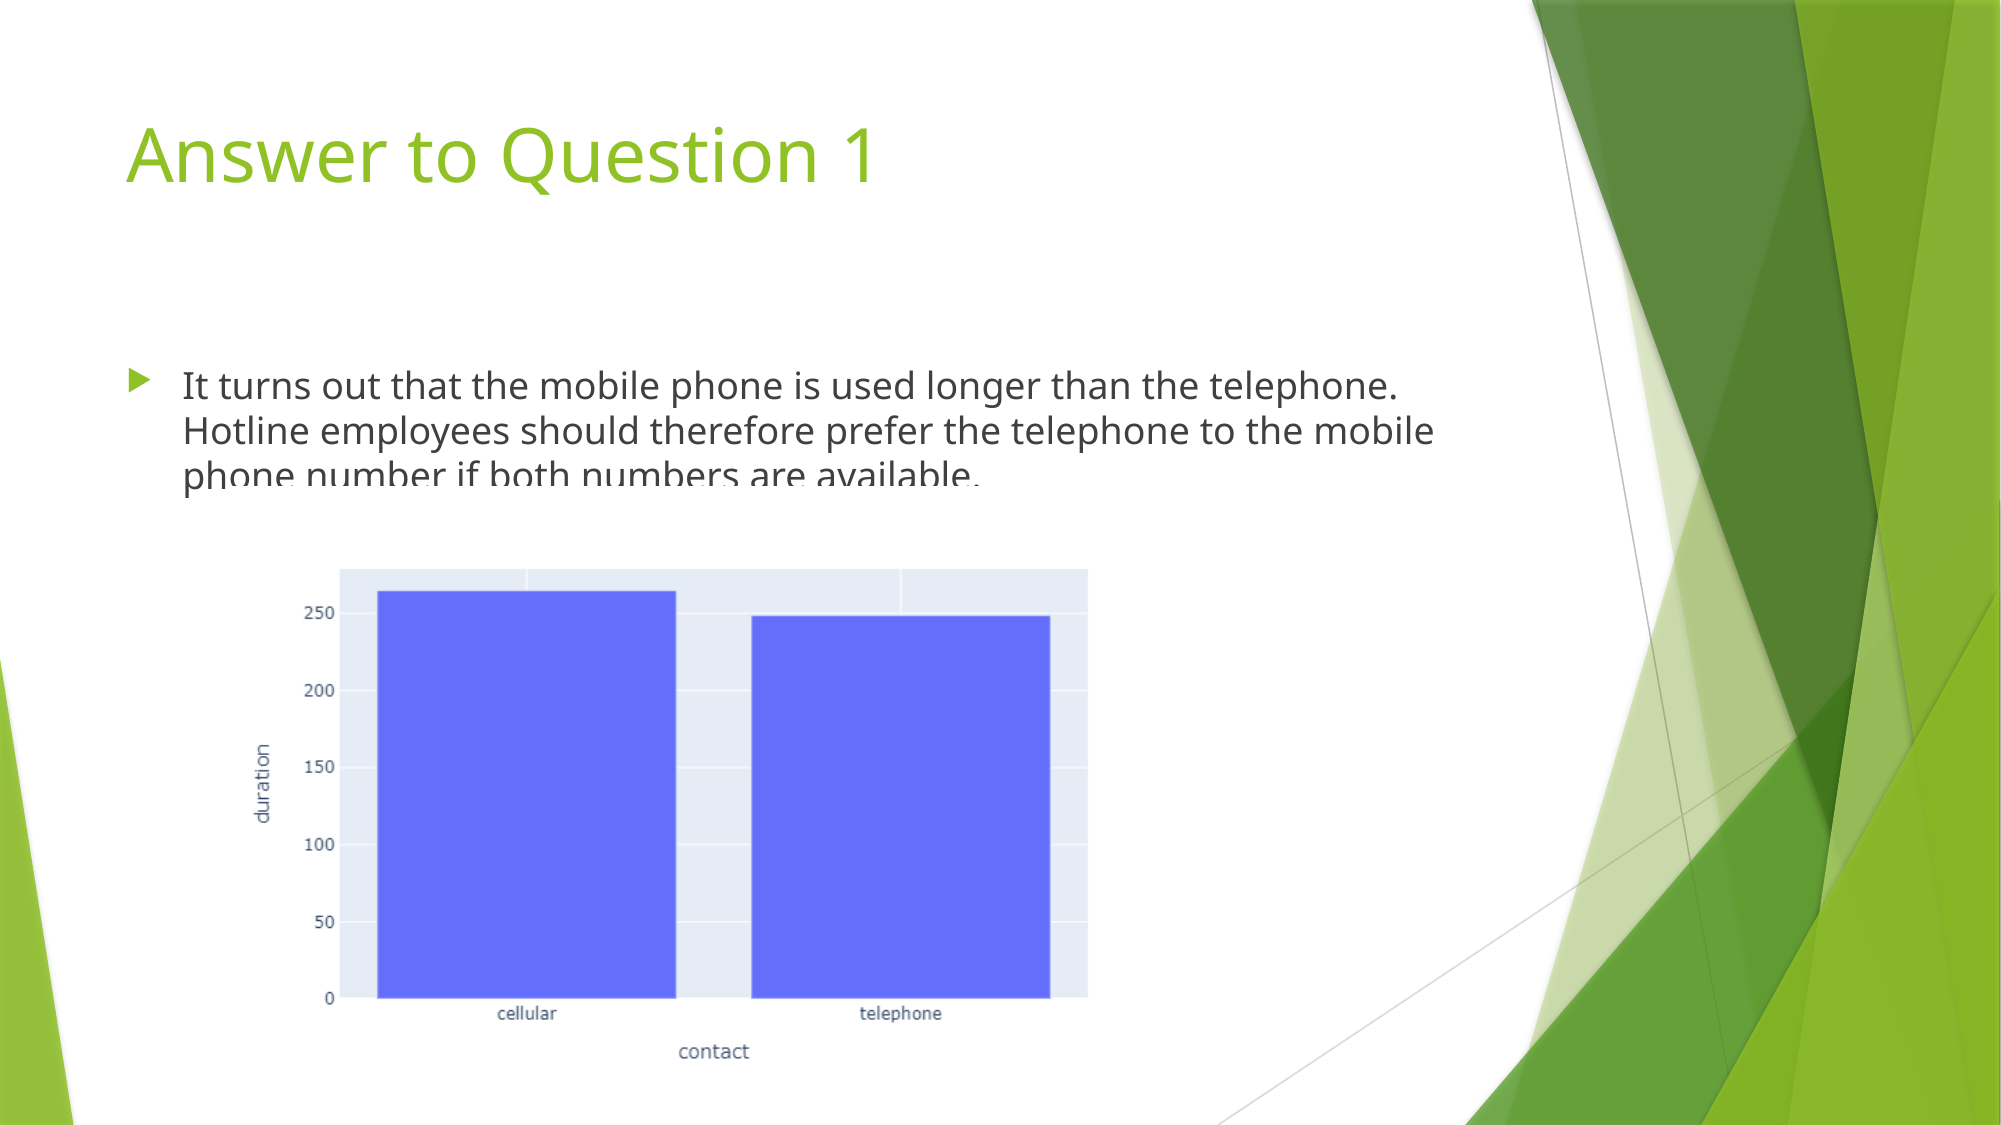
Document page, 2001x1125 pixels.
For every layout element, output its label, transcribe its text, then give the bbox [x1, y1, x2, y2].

picture [228, 485, 1199, 1111]
title Answer to Question 1 [111, 99, 1522, 317]
list It turns out that the mobile phone is used longer than the telephone. Hotline employees should therefore prefer the telephone to the mobile phone number if both numbers are available. [111, 354, 1522, 992]
